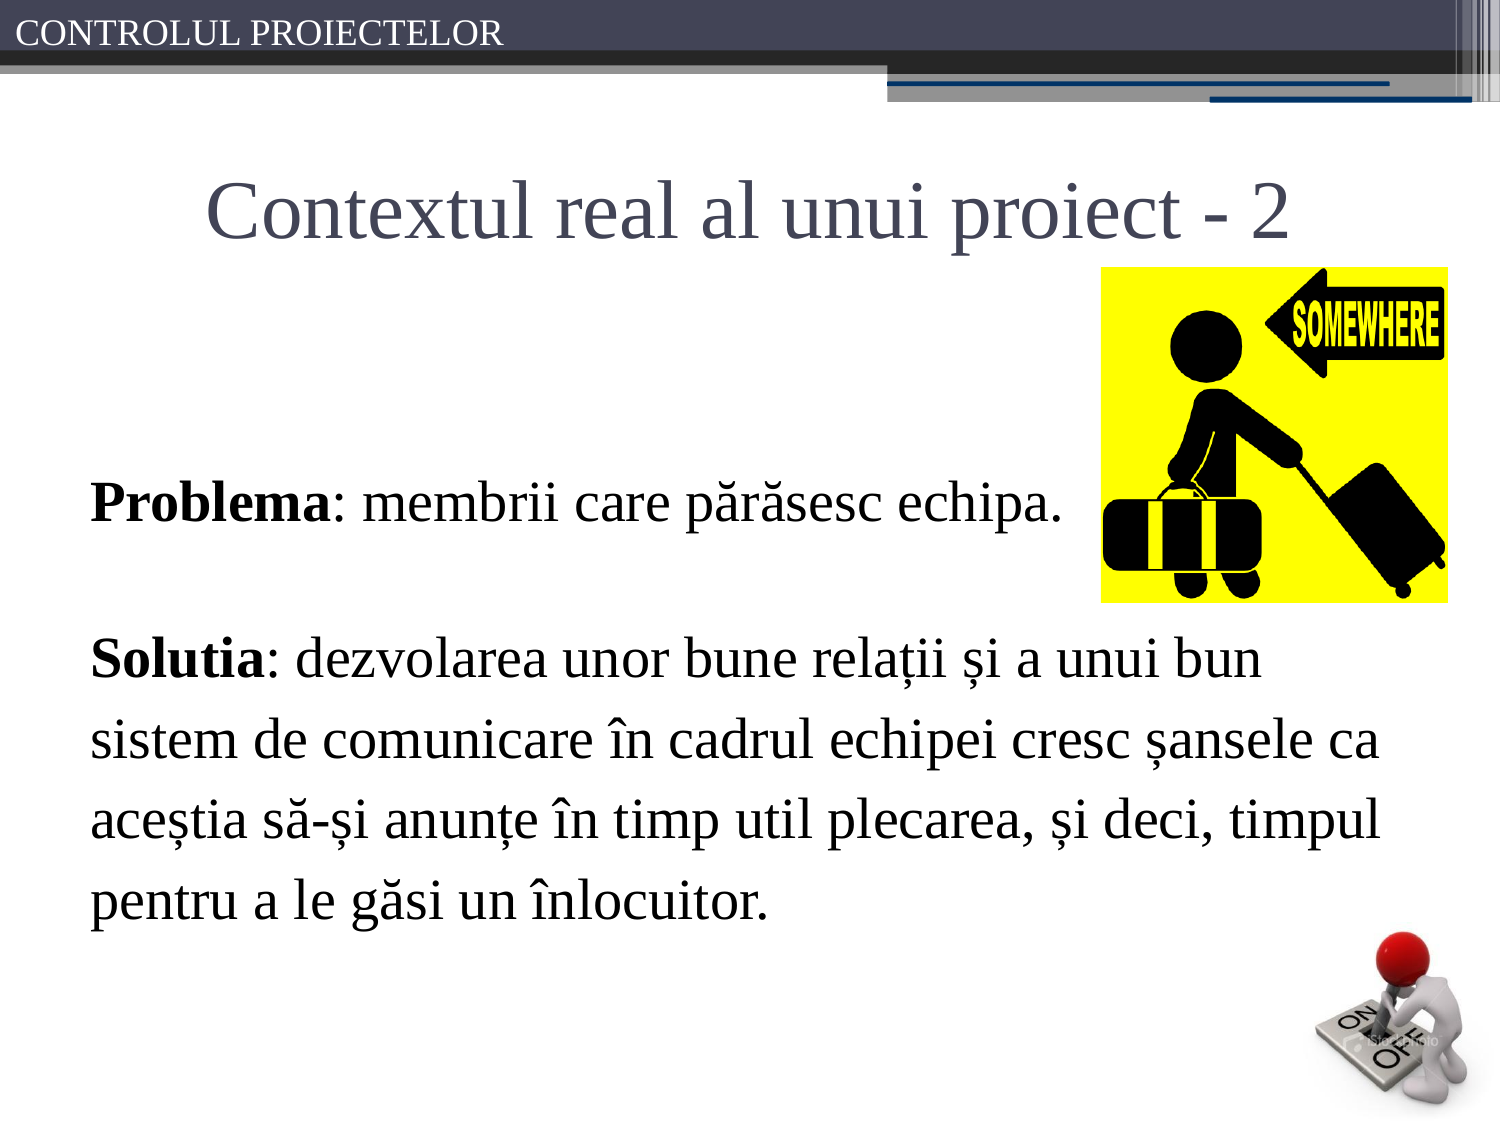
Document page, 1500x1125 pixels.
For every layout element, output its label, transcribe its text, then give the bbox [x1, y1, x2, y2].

text_box [1100, 267, 1448, 603]
list Problema: membrii care părăsesc echipa. Solutia: dezvolarea unor bune relații și a unui bun sistem de comunicare în cadrul echipei cresc șansele ca aceștia să-și anunțe în timp util plecarea, și deci, timpul pentru a le găsi un înlocuitor. [75, 304, 1425, 1079]
title Contextul real al unui proiect - 2 [75, 117, 1425, 293]
picture [1297, 922, 1500, 1125]
